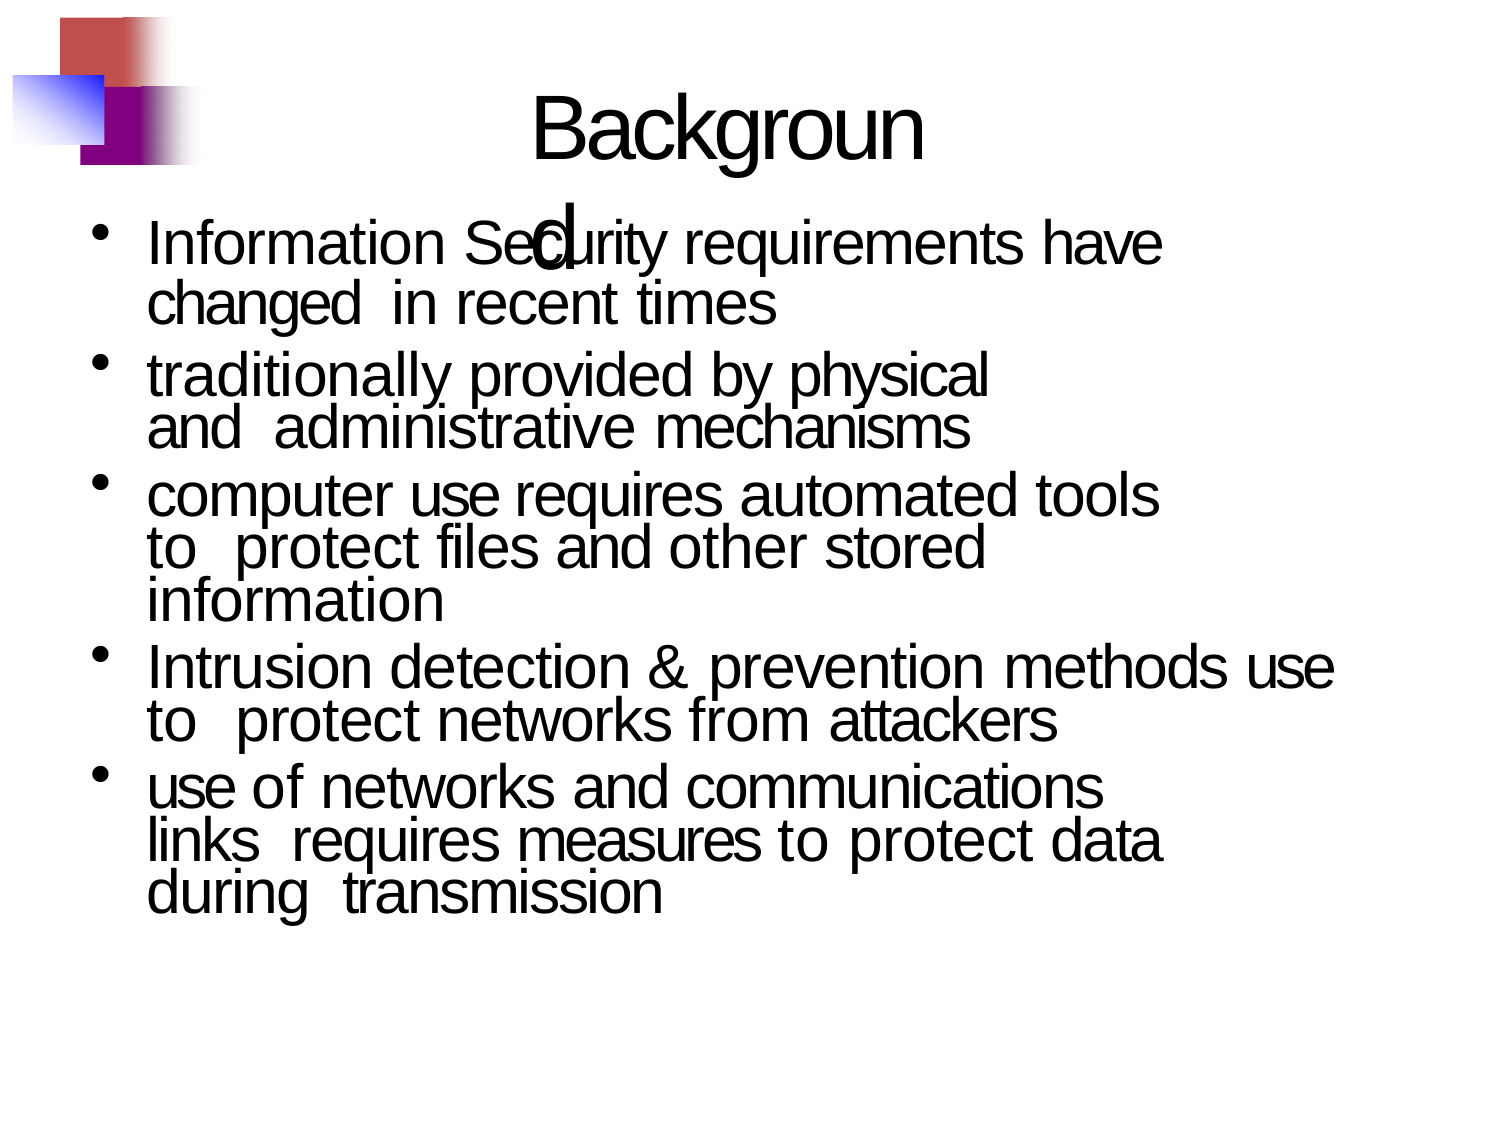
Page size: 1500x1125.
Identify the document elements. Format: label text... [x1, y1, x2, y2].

text_box [80, 86, 141, 165]
text_box [60, 17, 122, 86]
text_box [141, 86, 202, 165]
text_box Information Security requirements have changed in recent times traditionally provided by physical and administrative mechanisms computer use requires automated tools to protect files and other stored information Intrusion detection & prevention methods use to protect networks from attackers use of networks and communications links requires measures to protect data during transmission [87, 200, 1389, 924]
text_box [122, 17, 177, 86]
text_box [12, 75, 105, 145]
title Background [527, 65, 973, 200]
